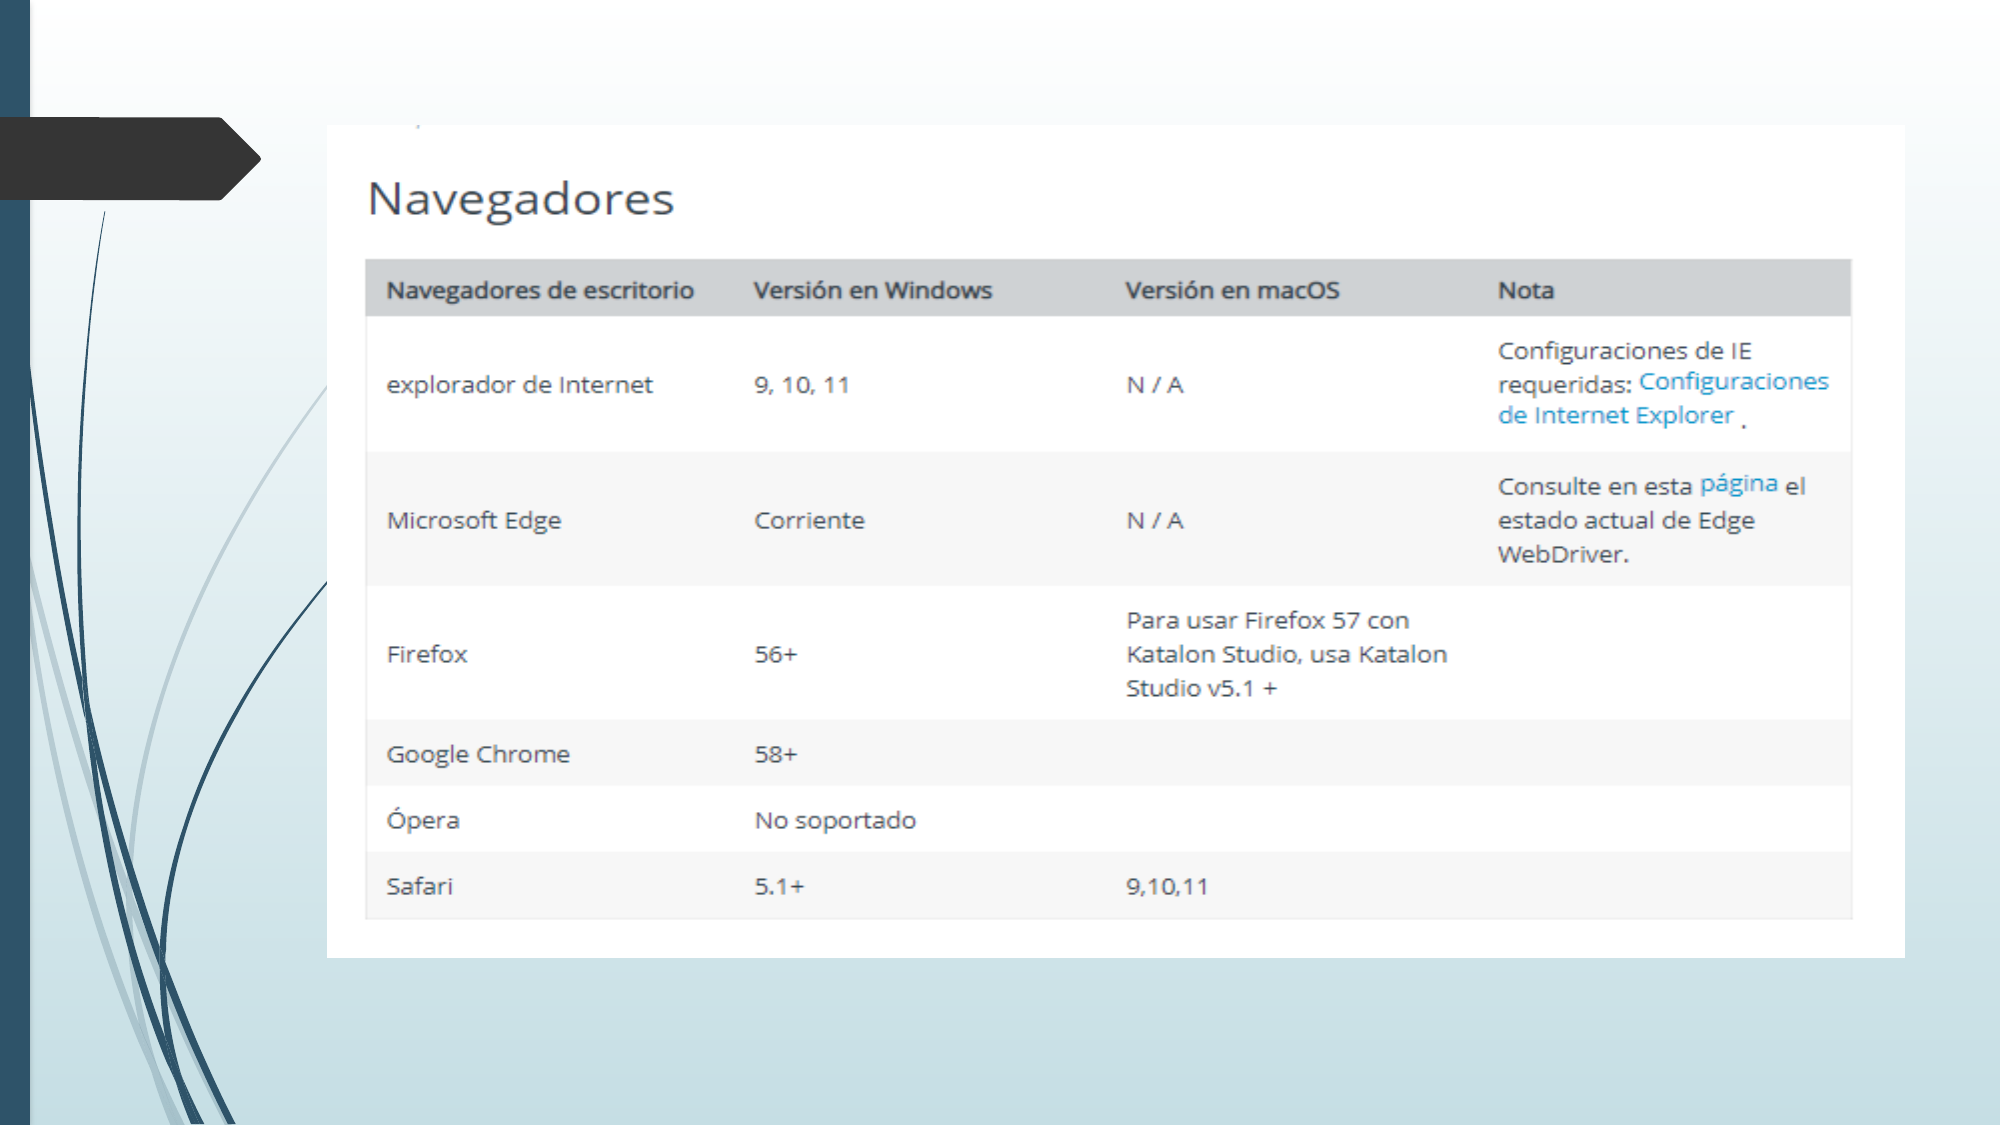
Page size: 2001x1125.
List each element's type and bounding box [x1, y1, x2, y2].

picture [326, 124, 1906, 958]
